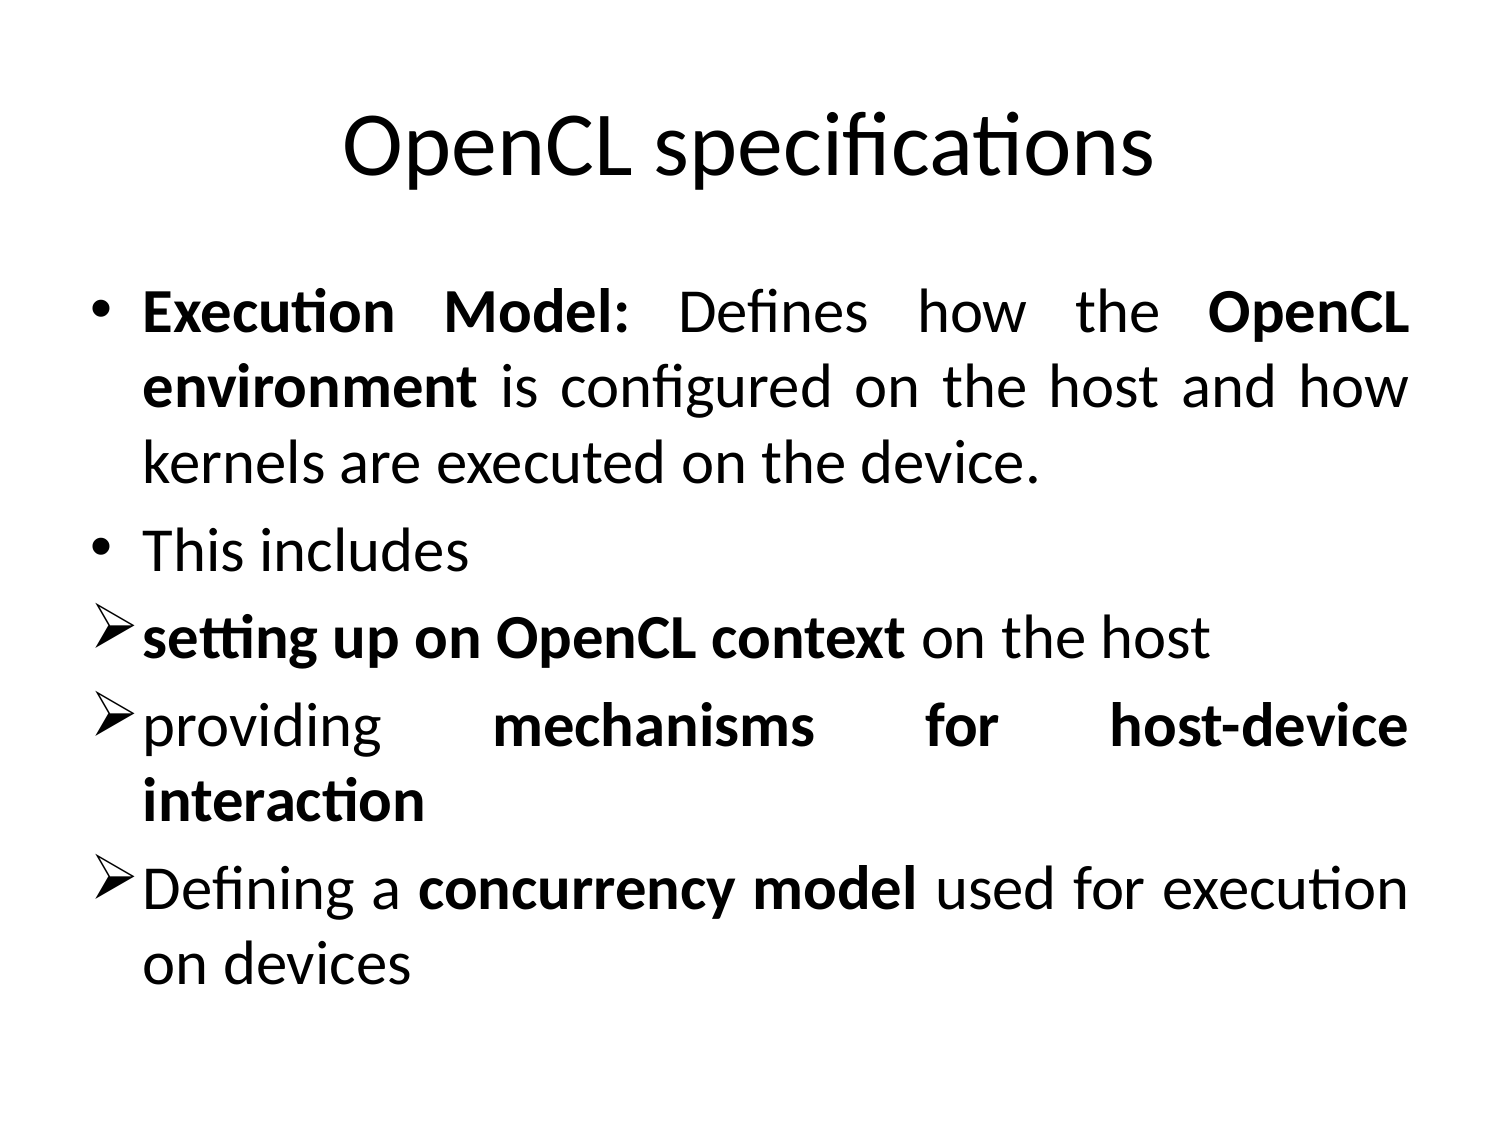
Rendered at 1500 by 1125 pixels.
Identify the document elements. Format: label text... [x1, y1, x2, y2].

list Execution Model: Defines how the OpenCL environment is configured on the host and how kernels are executed on the device. This includes setting up on OpenCL context on the host providing mechanisms for host-device interaction Defining a concurrency model used for execution on devices [75, 262, 1425, 1005]
title OpenCL specifications [75, 45, 1425, 233]
